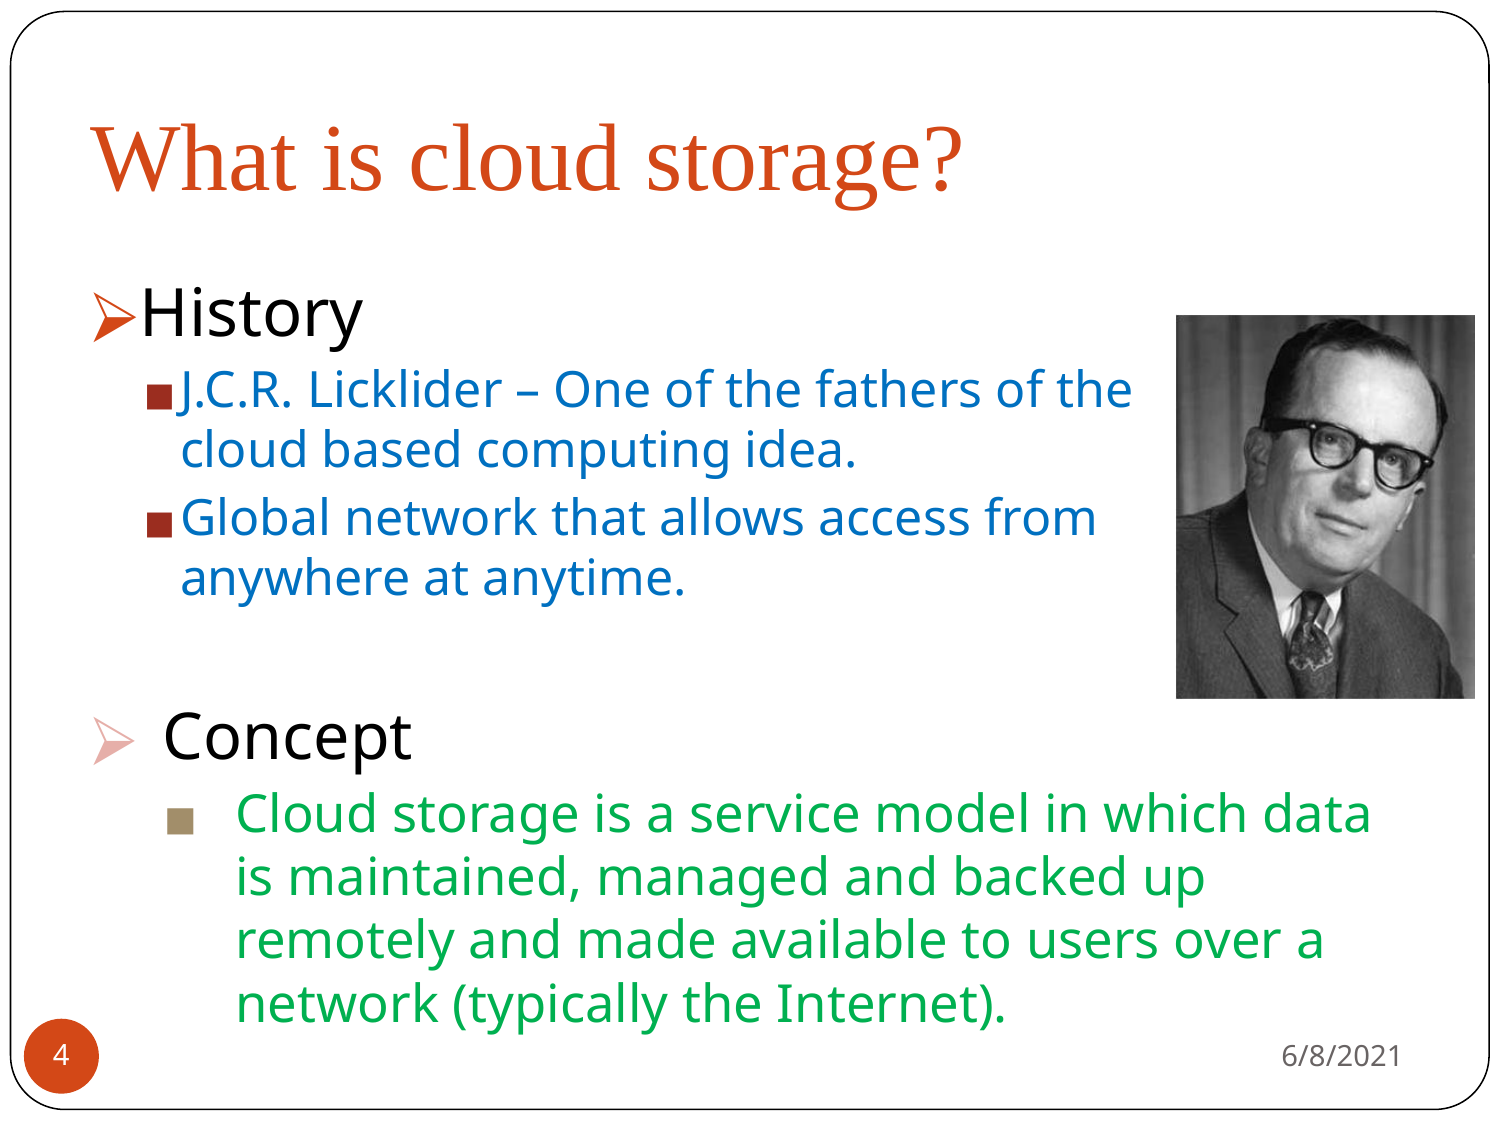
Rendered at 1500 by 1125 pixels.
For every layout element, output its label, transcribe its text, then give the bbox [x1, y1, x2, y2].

list Concept Cloud storage is a service model in which data is maintained, managed and backed up remotely and made available to users over a network (typically the Internet). [75, 687, 1425, 1043]
list History J.C.R. Licklider – One of the fathers of the cloud based computing idea. Global network that allows access from anywhere at anytime. [75, 262, 1200, 675]
title What is cloud storage? [75, 37, 1425, 225]
picture [1174, 314, 1476, 701]
slide_number 4 [23, 1018, 99, 1094]
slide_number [1012, 1015, 1419, 1094]
